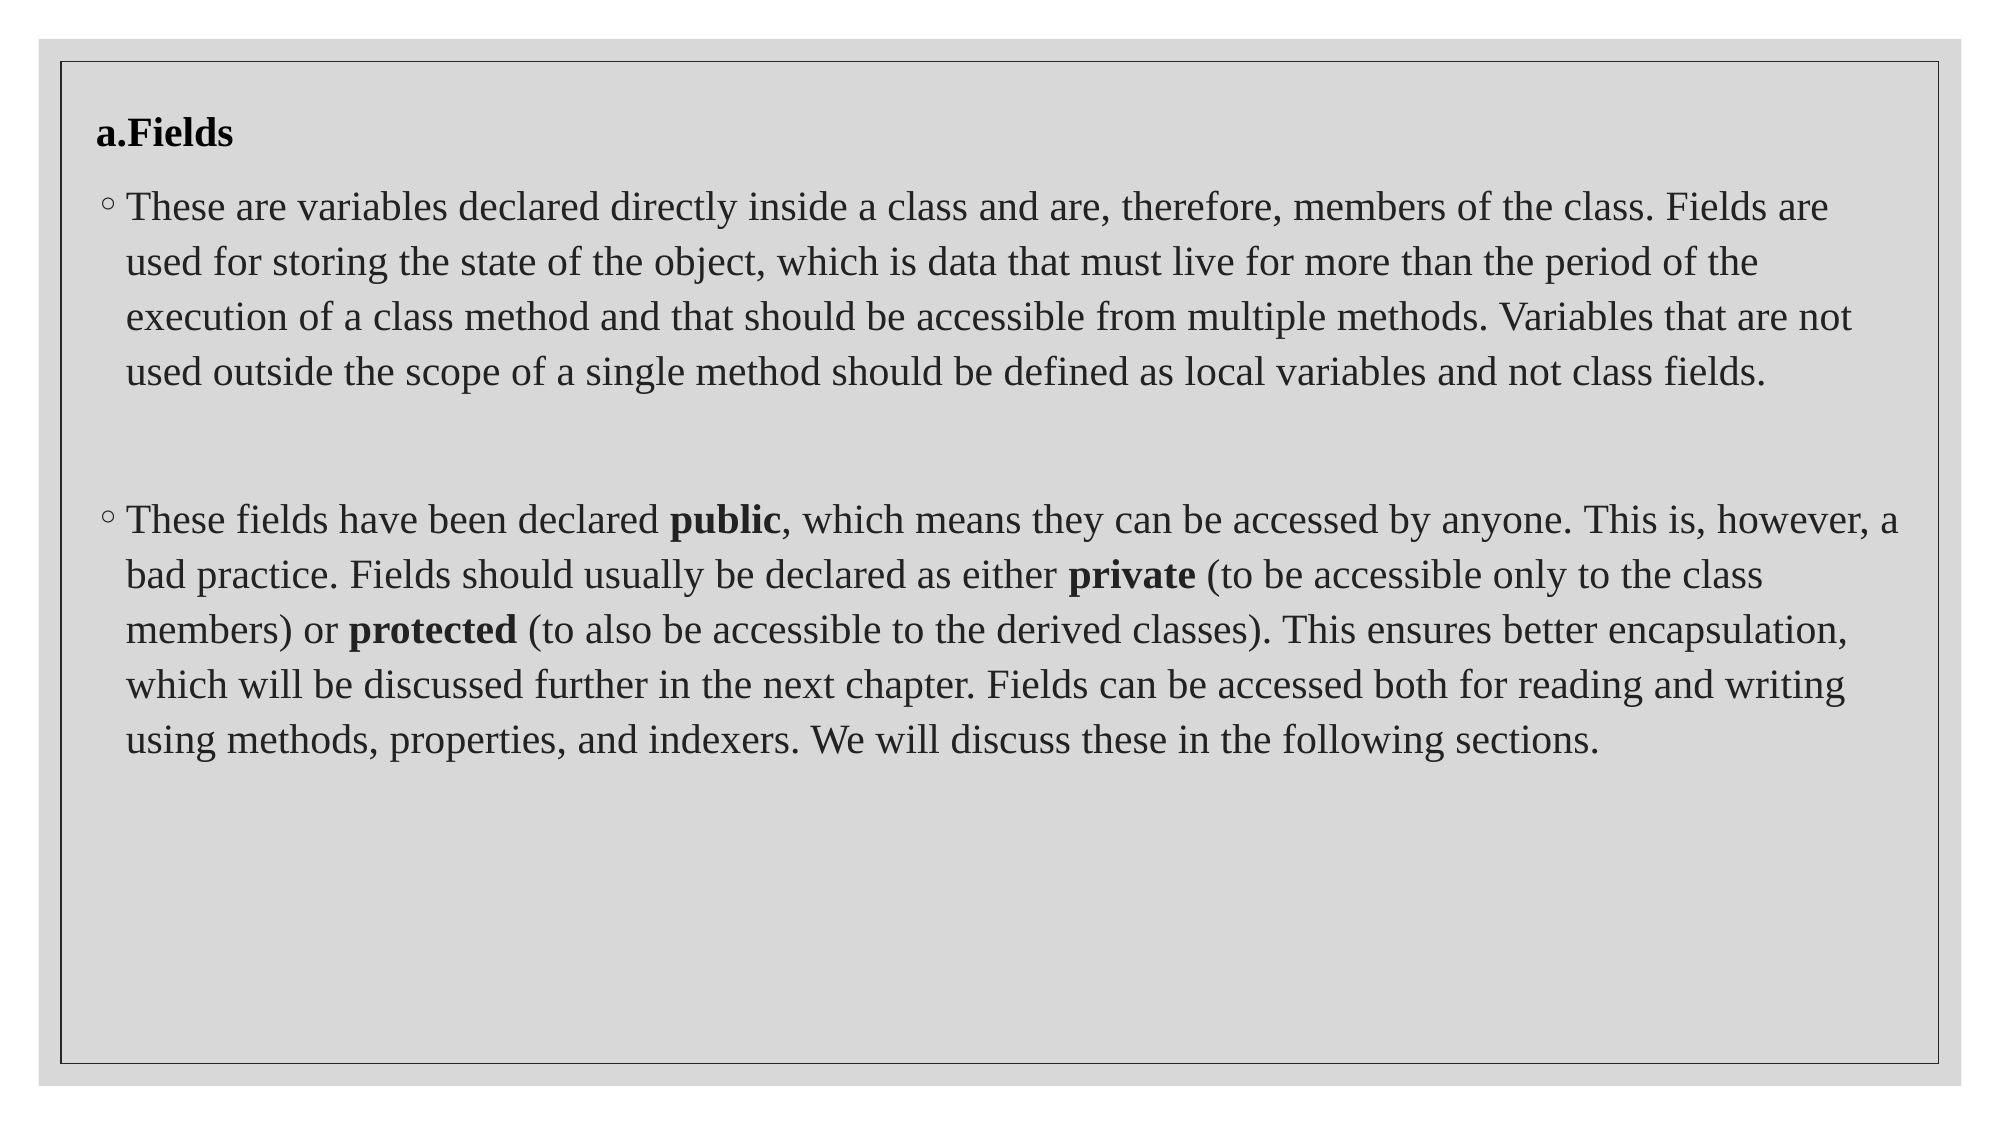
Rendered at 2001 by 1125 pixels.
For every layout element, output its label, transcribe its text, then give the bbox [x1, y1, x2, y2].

list a.Fields These are variables declared directly inside a class and are, therefore, members of the class. Fields are used for storing the state of the object, which is data that must live for more than the period of the execution of a class method and that should be accessible from multiple methods. Variables that are not used outside the scope of a single method should be defined as local variables and not class fields. These fields have been declared public, which means they can be accessed by anyone. This is, however, a bad practice. Fields should usually be declared as either private (to be accessible only to the class members) or protected (to also be accessible to the derived classes). This ensures better encapsulation, which will be discussed further in the next chapter. Fields can be accessed both for reading and writing using methods, properties, and indexers. We will discuss these in the following sections. [80, 92, 1920, 1062]
